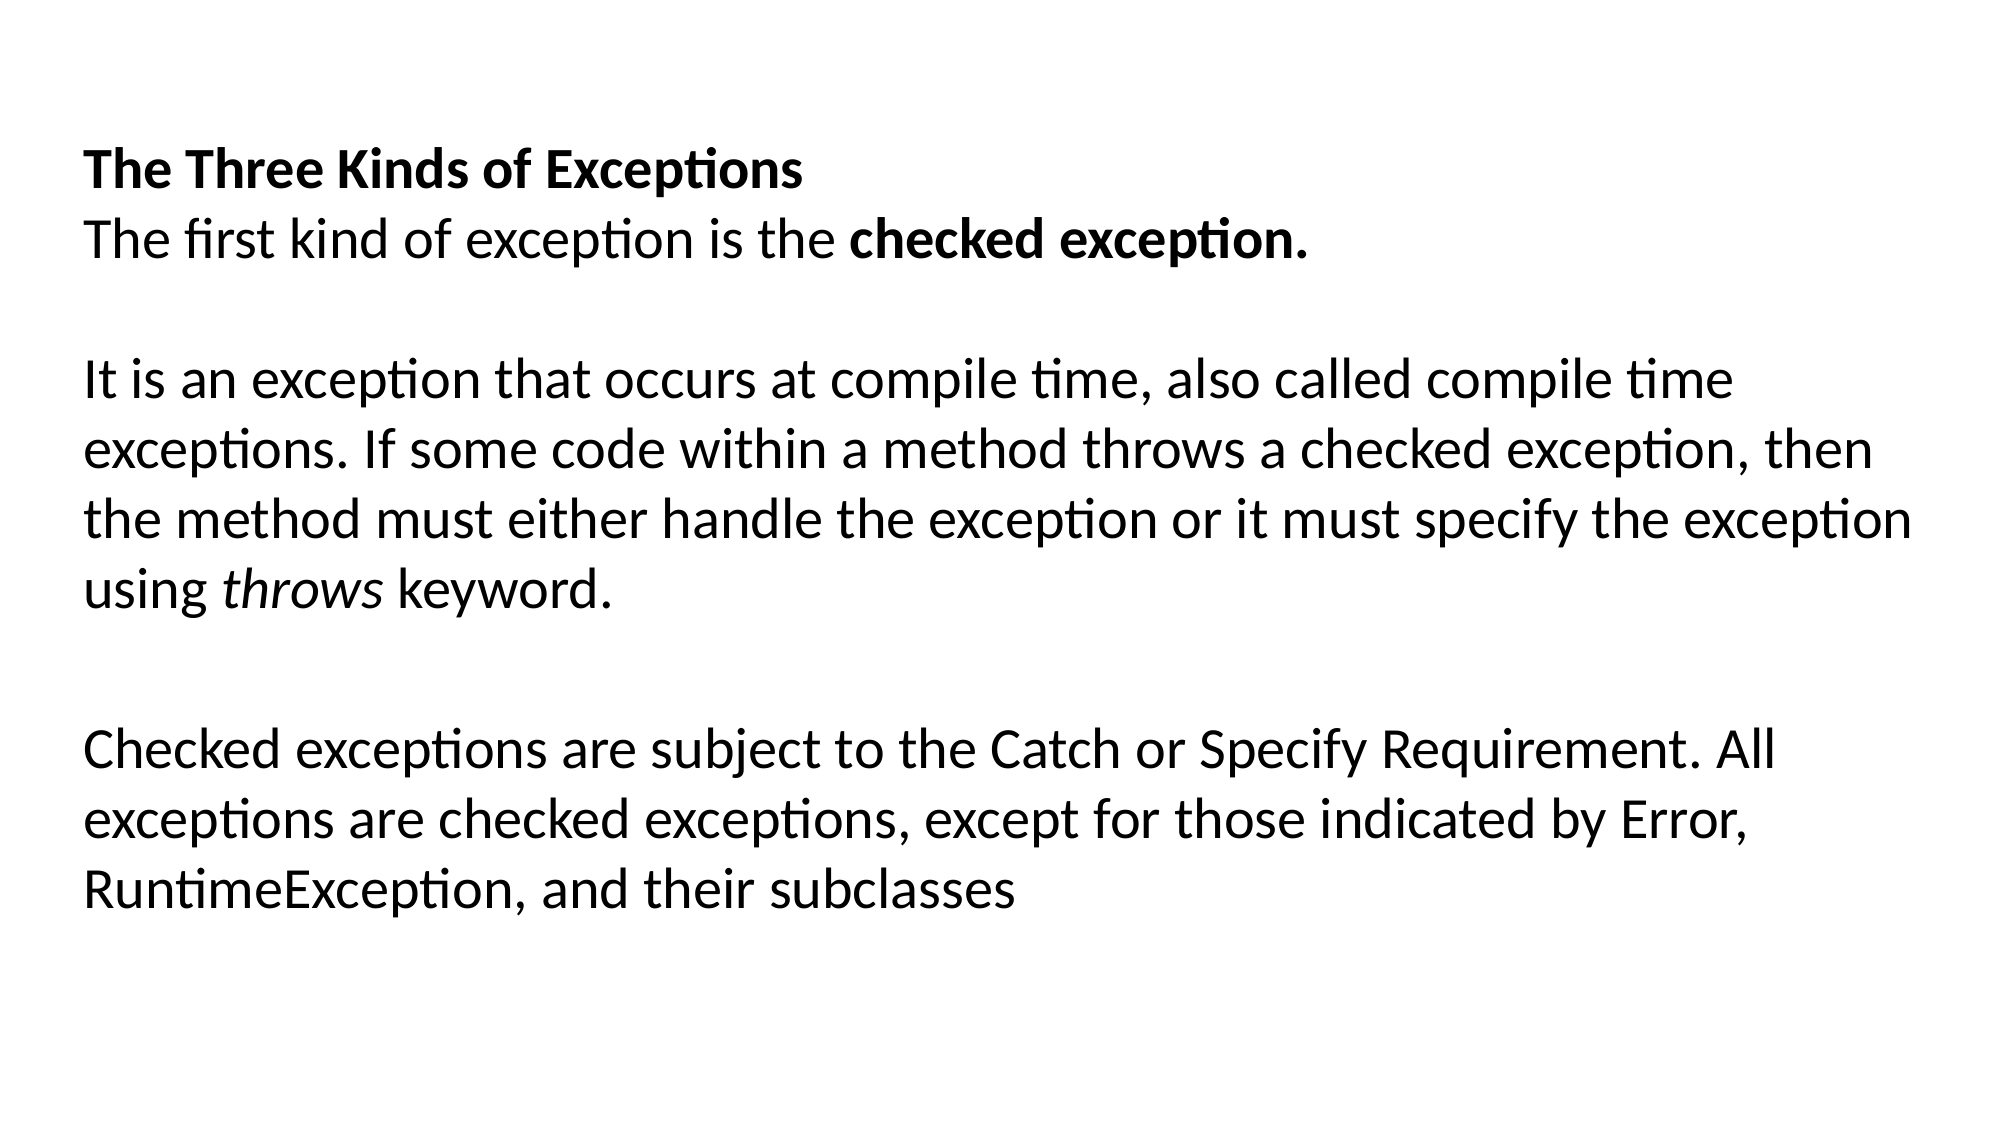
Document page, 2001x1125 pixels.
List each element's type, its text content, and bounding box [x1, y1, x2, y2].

text_box The Three Kinds of Exceptions The first kind of exception is the checked exception. It is an exception that occurs at compile time, also called compile time exceptions. If some code within a method throws a checked exception, then the method must either handle the exception or it must specify the exception using throws keyword. Checked exceptions are subject to the Catch or Specify Requirement. All exceptions are checked exceptions, except for those indicated by Error, RuntimeException, and their subclasses [68, 123, 1948, 928]
